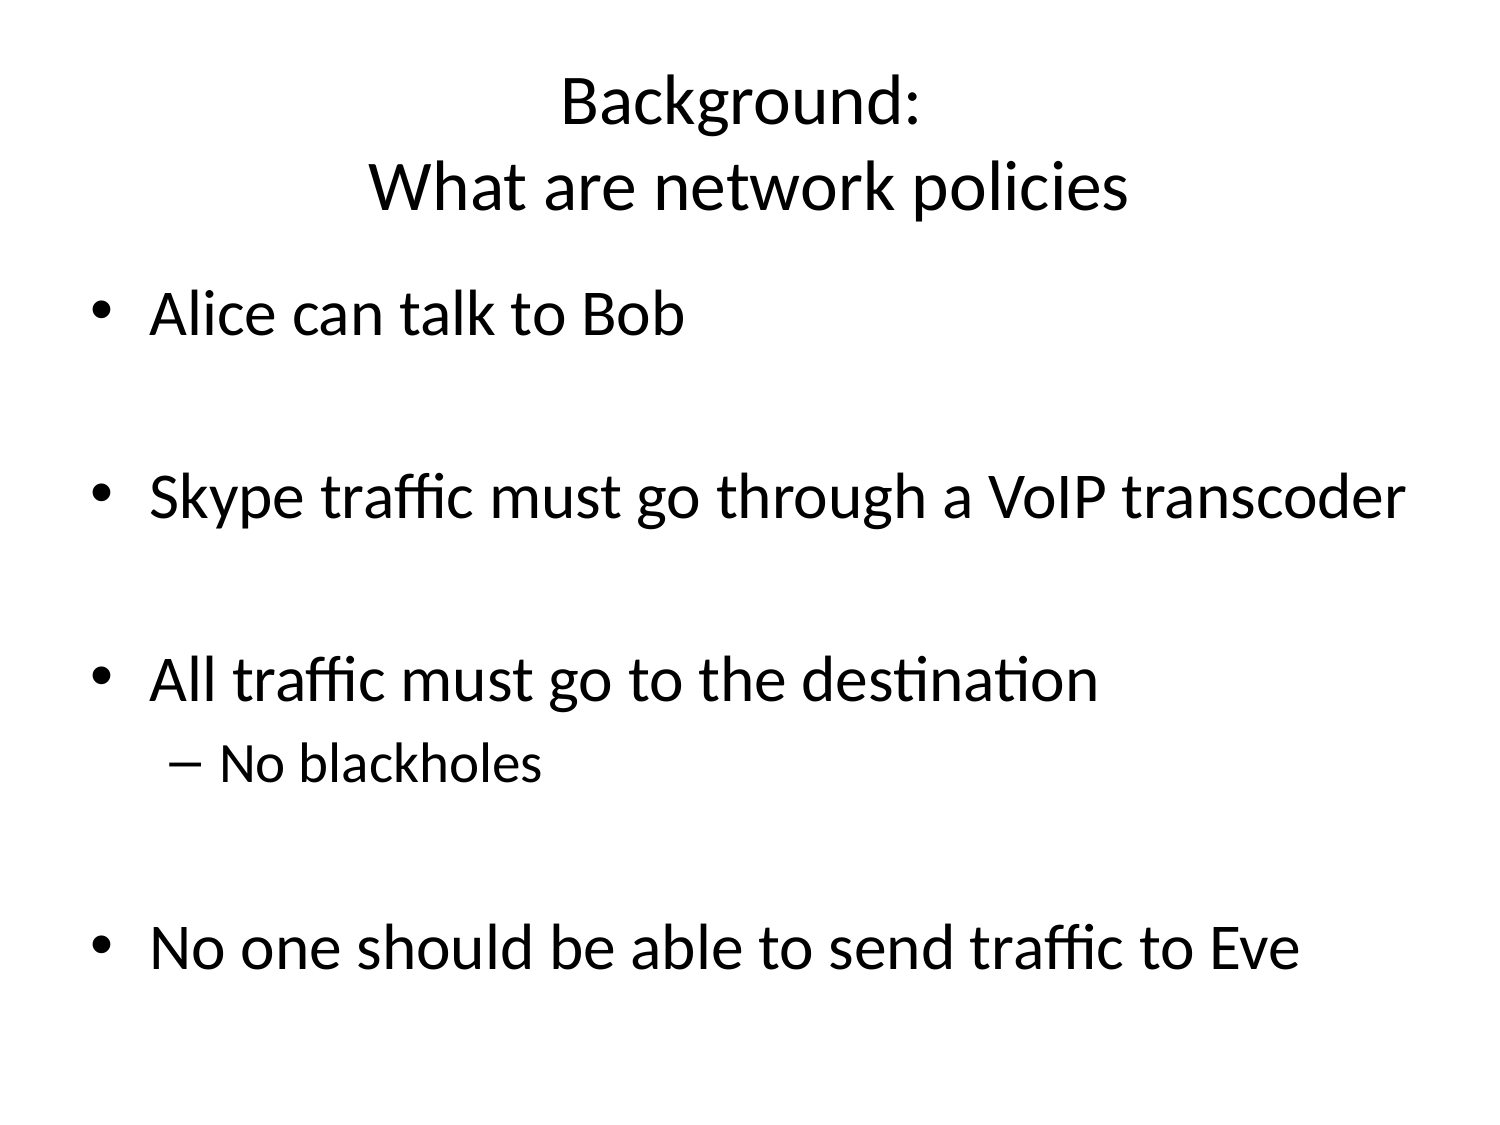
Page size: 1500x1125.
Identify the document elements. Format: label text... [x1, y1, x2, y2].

list Alice can talk to Bob Skype traffic must go through a VoIP transcoder All traffic must go to the destination No blackholes No one should be able to send traffic to Eve [75, 262, 1425, 1005]
title Background: What are network policies [75, 45, 1425, 233]
